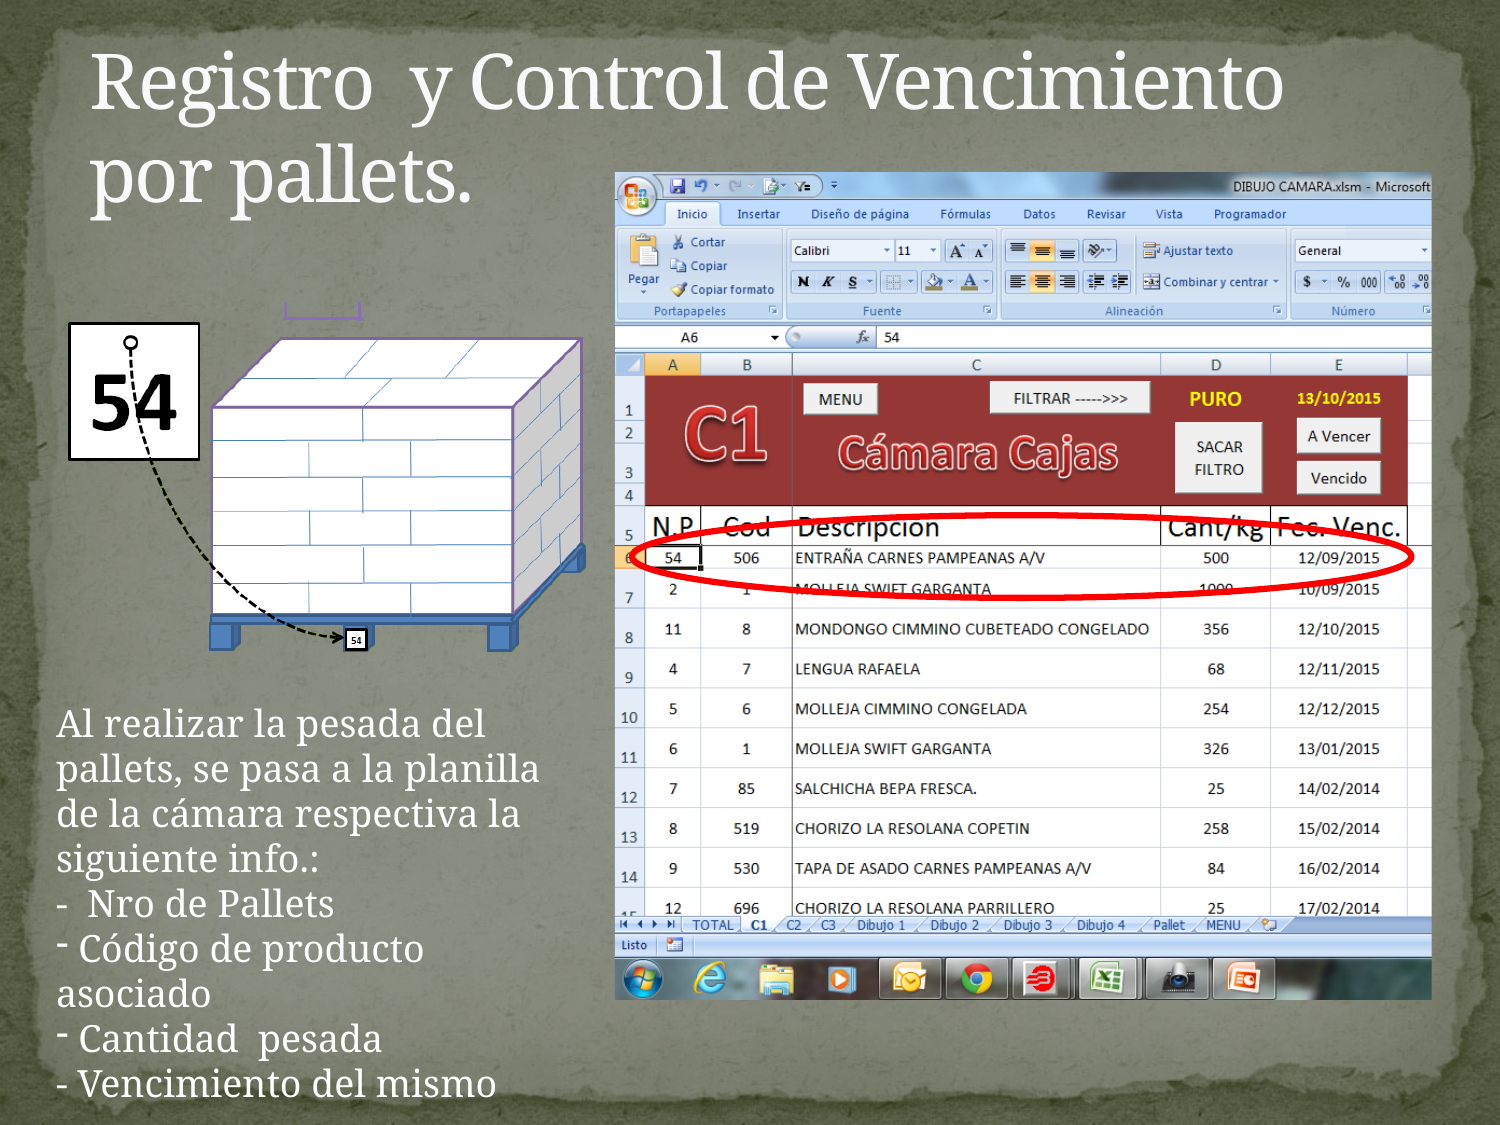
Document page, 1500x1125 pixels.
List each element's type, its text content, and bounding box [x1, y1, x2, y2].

title Registro y Control de Vencimiento por pallets. [74, 24, 1425, 225]
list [616, 175, 1430, 998]
text_box Al realizar la pesada del pallets, se pasa a la planilla de la cámara respectiva la siguiente info.: - Nro de Pallets Código de producto asociado Cantidad pesada - Vencimiento del mismo [41, 692, 597, 1113]
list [68, 306, 604, 691]
